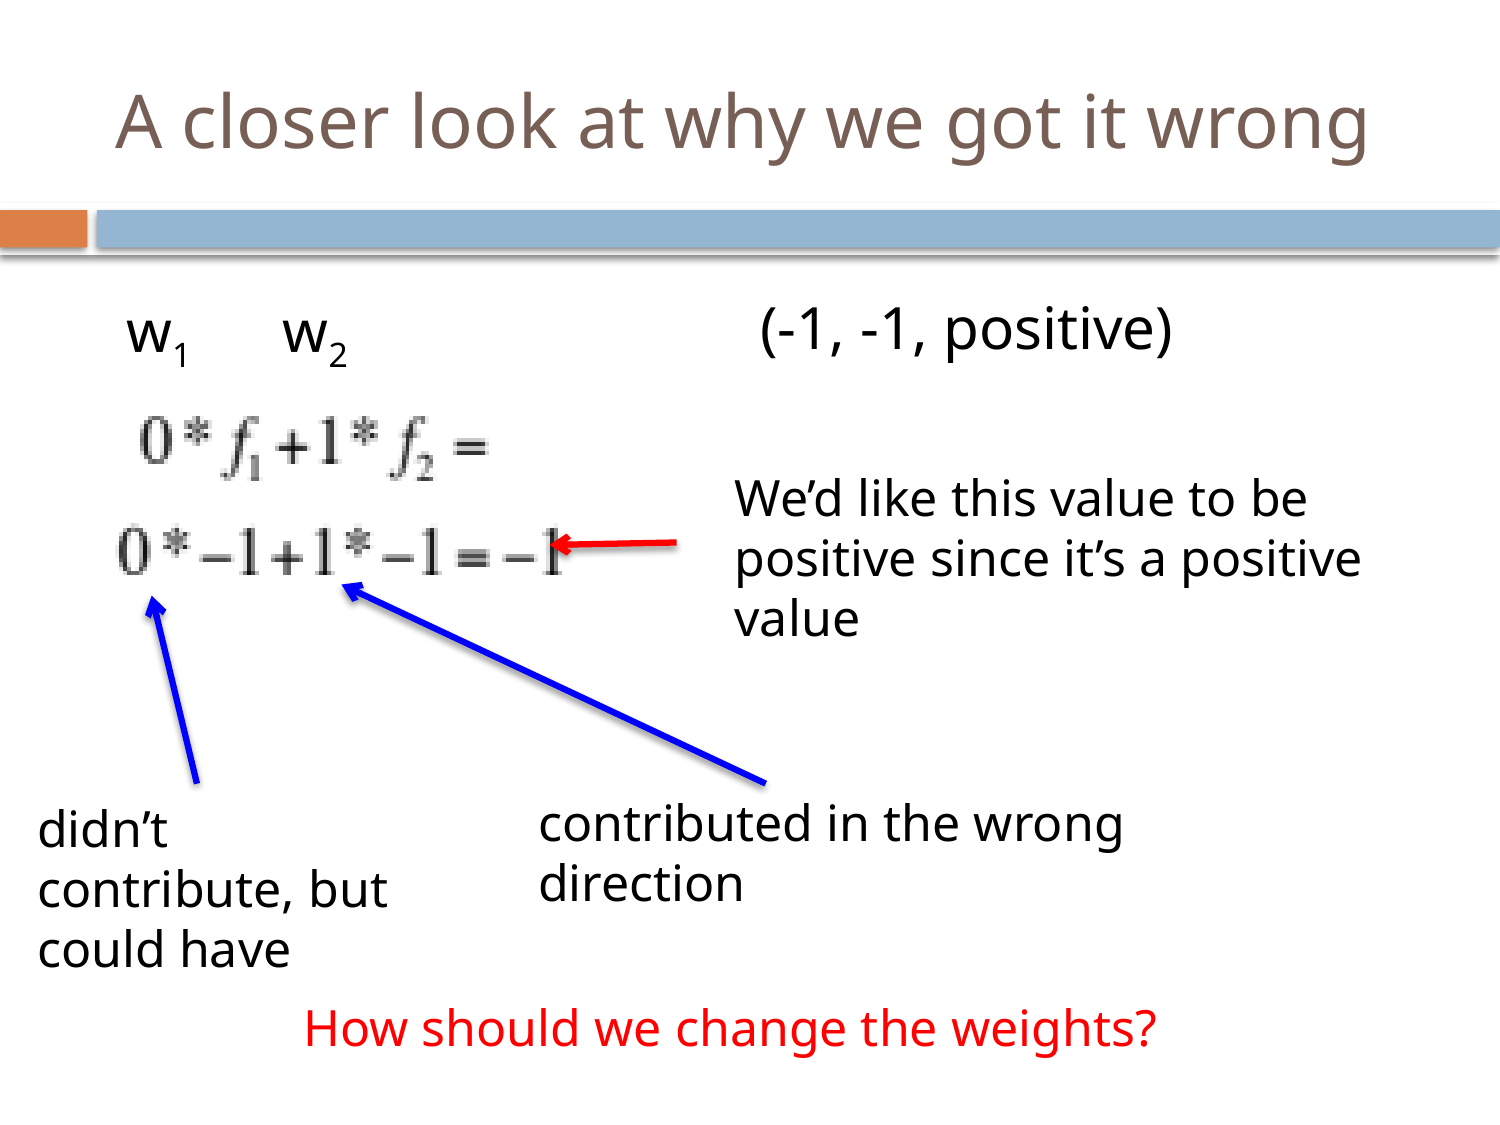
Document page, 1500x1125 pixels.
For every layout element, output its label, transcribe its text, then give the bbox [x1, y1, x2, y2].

text_box (-1, -1, positive) [745, 283, 1188, 369]
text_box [112, 511, 571, 585]
text_box w1 [111, 287, 206, 382]
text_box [151, 595, 198, 784]
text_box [341, 584, 766, 784]
text_box How should we change the weights? [288, 989, 1173, 1065]
text_box didn’t contribute, but could have [22, 790, 427, 985]
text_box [549, 542, 677, 546]
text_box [133, 403, 493, 487]
text_box w2 [267, 287, 363, 382]
title A closer look at why we got it wrong [100, 37, 1438, 200]
text_box We’d like this value to be positive since it’s a positive value [719, 459, 1438, 654]
text_box contributed in the wrong direction [523, 783, 1149, 919]
